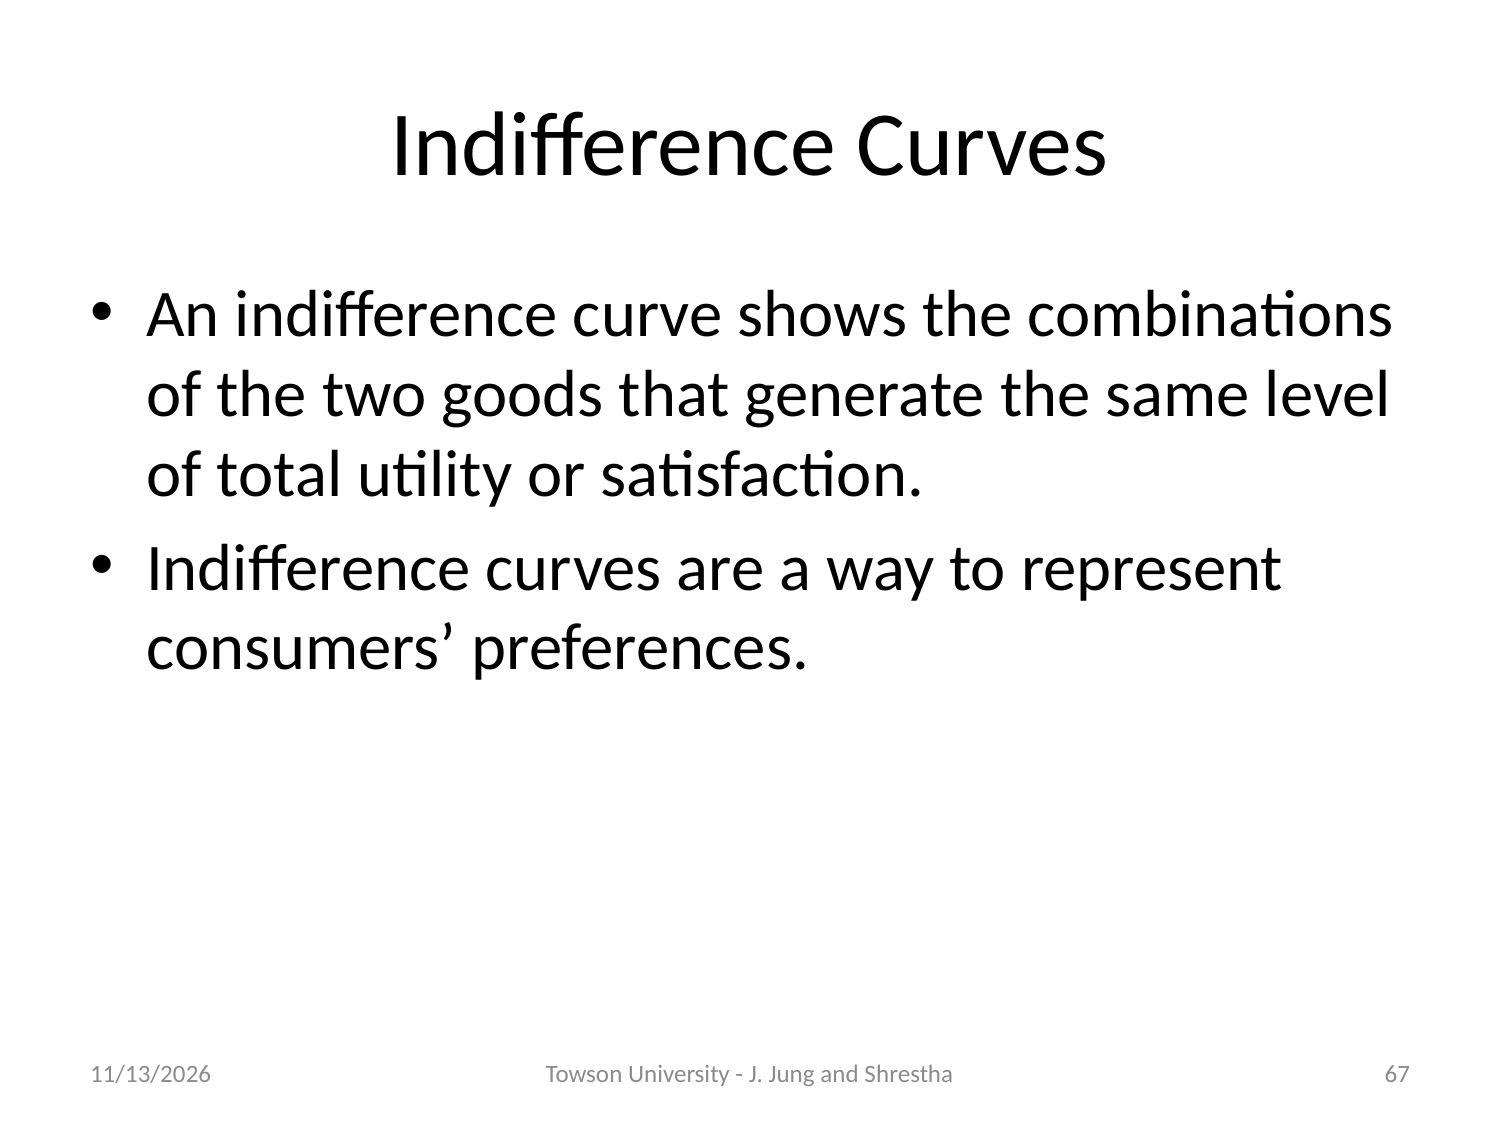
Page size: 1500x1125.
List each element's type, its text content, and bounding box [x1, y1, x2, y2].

footer Towson University - J. Jung and Shrestha [512, 1042, 988, 1103]
title Indifference Curves [75, 45, 1425, 233]
slide_number 67 [1074, 1042, 1425, 1103]
list An indifference curve shows the combinations of the two goods that generate the same level of total utility or satisfaction. Indifference curves are a way to represent consumers’ preferences. [75, 262, 1425, 1005]
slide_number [75, 1042, 425, 1103]
